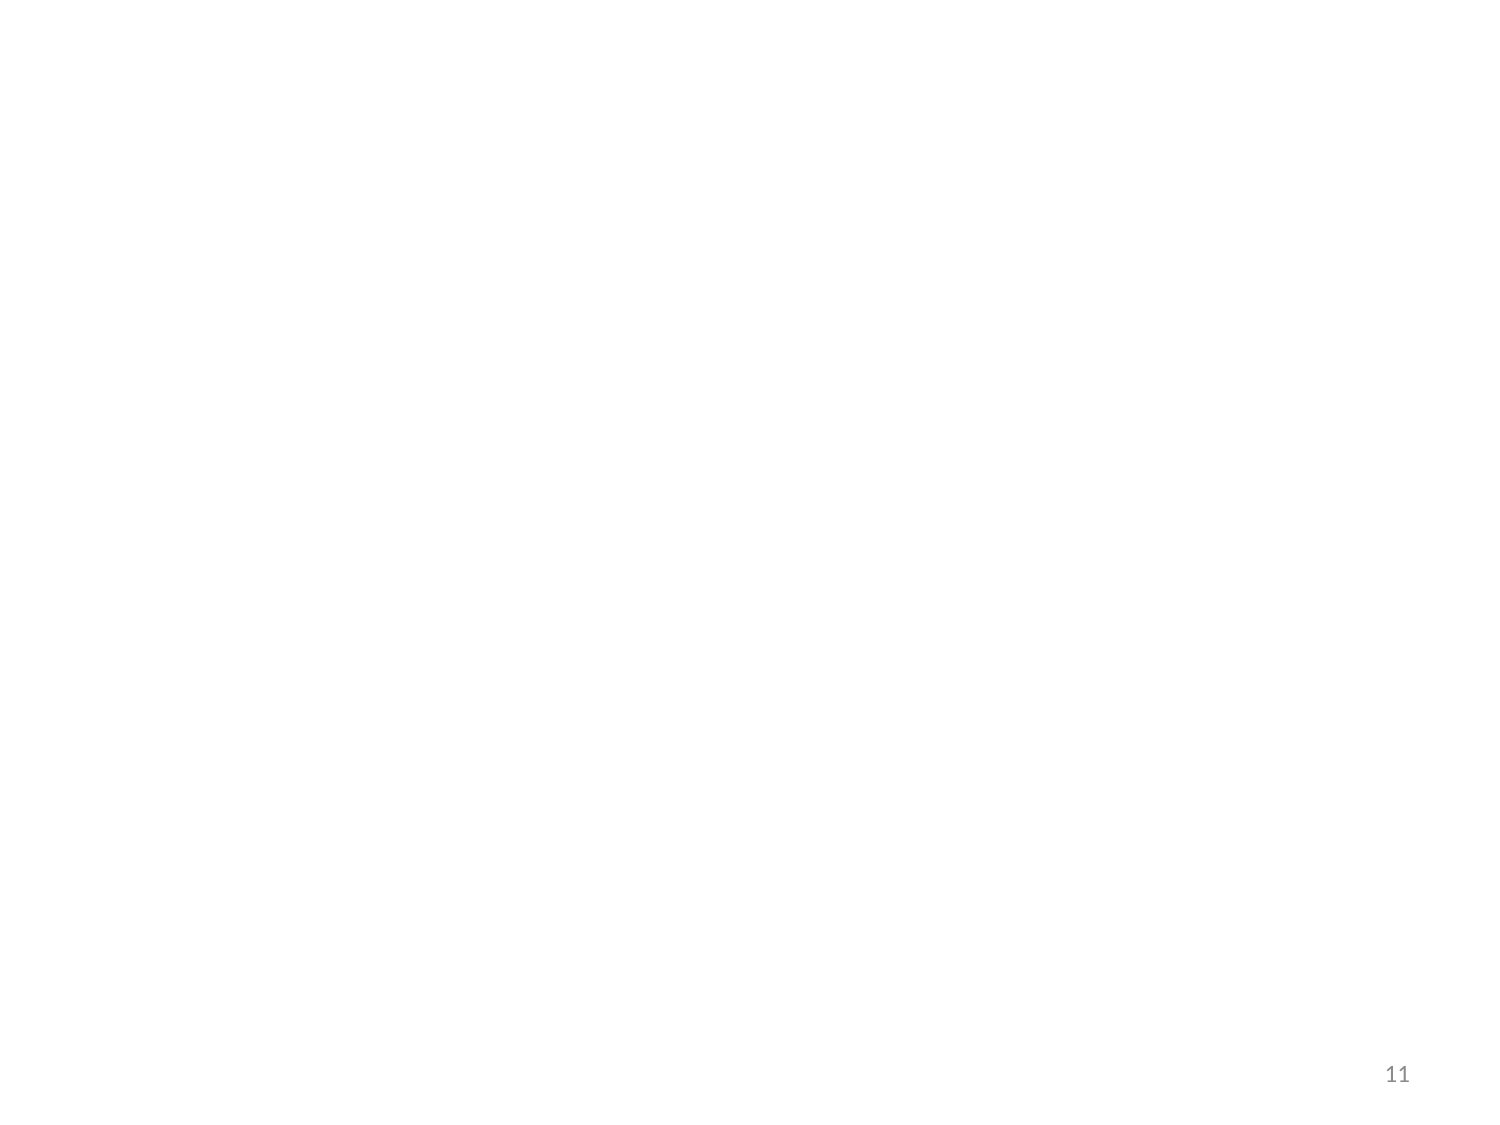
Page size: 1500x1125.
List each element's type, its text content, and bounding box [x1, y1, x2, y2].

slide_number 11 [1074, 1042, 1425, 1103]
